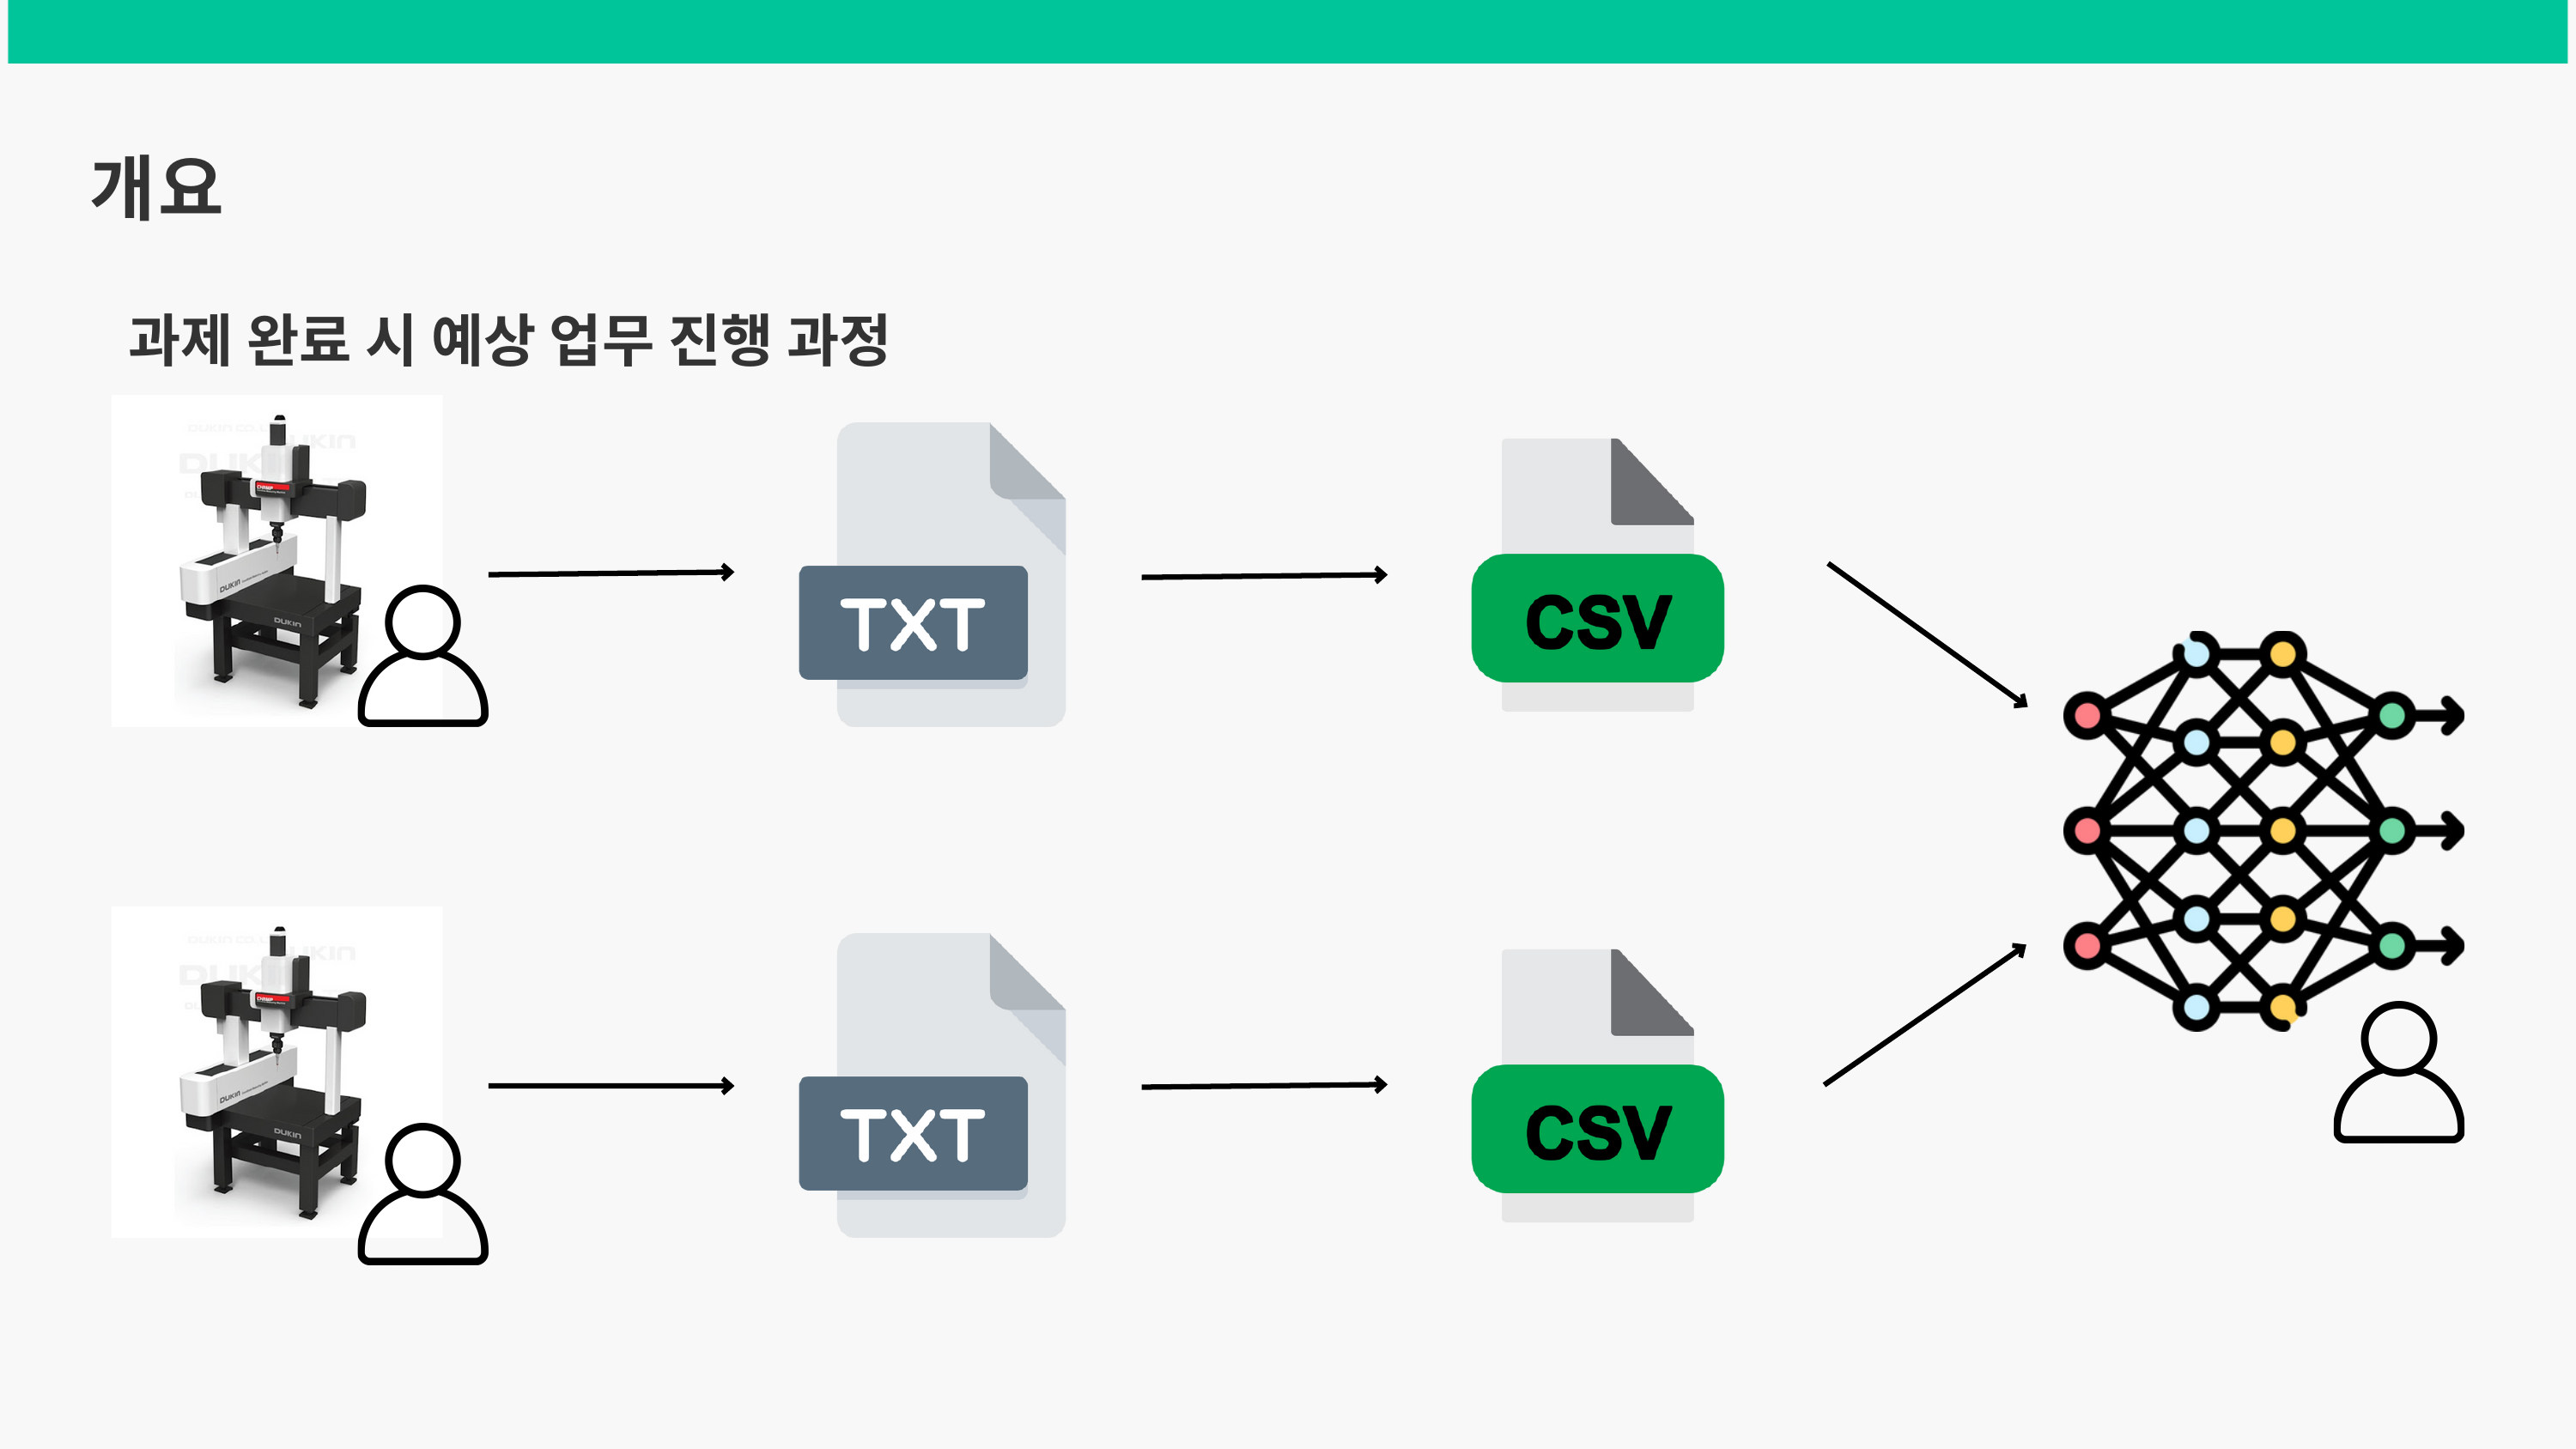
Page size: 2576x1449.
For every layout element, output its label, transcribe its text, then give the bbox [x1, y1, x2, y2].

text_box [2333, 1001, 2465, 1143]
text_box [1445, 422, 1750, 727]
text_box 개요 [89, 143, 1583, 230]
text_box [0, 0, 2576, 64]
text_box [1824, 944, 2026, 1086]
text_box [1827, 563, 2028, 707]
text_box [1141, 1078, 1388, 1091]
text_box [111, 906, 443, 1239]
text_box [780, 422, 1084, 727]
text_box [111, 395, 443, 727]
text_box 과제 완료 시 예상 업무 진행 과정 [128, 270, 2429, 373]
text_box [1141, 568, 1388, 581]
text_box [1445, 933, 1750, 1238]
text_box [357, 1123, 489, 1265]
text_box [488, 1079, 735, 1093]
text_box [357, 585, 489, 727]
text_box [780, 933, 1084, 1238]
text_box [2063, 631, 2465, 1032]
